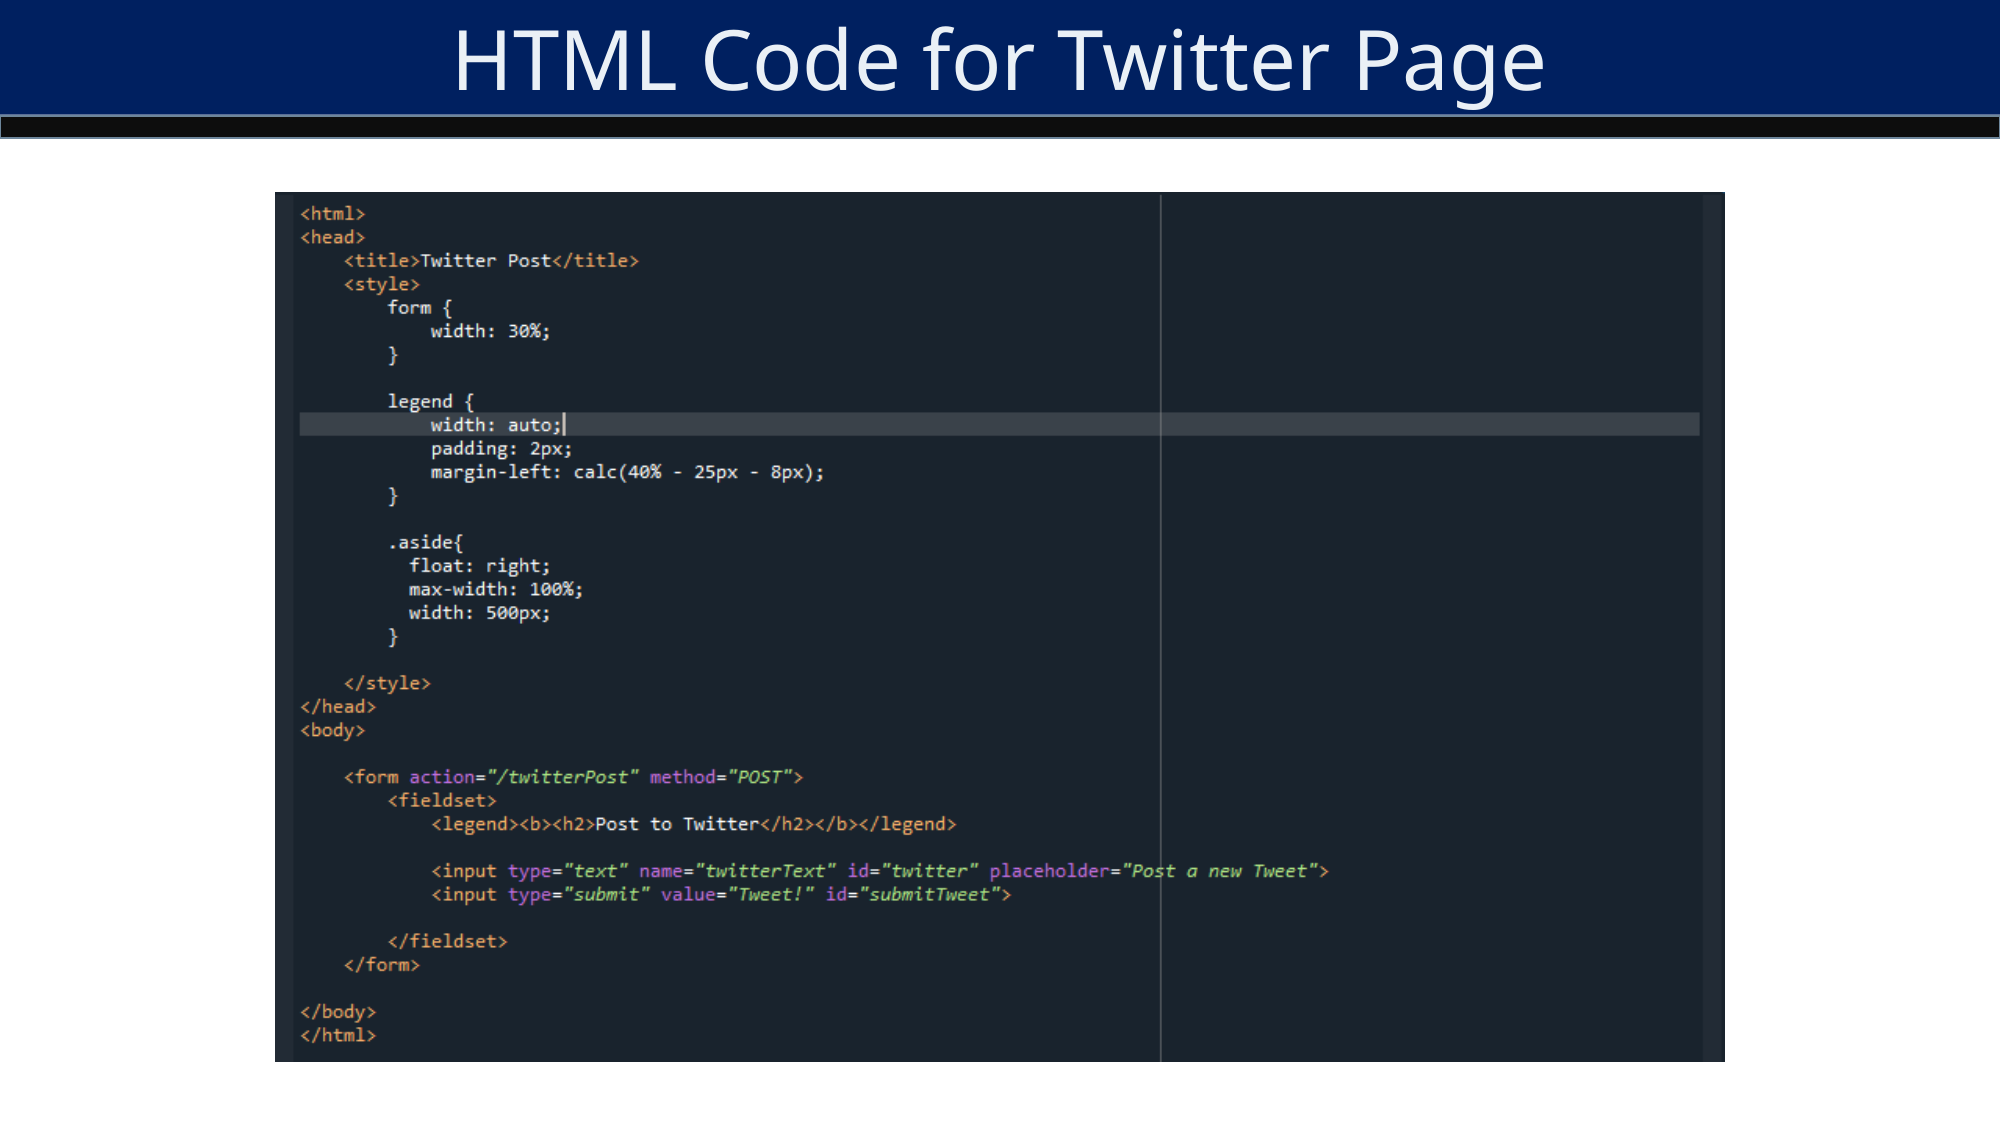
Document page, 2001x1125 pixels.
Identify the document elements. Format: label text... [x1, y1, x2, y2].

text_box [0, 115, 2000, 139]
text_box HTML Code for Twitter Page [0, 0, 2000, 115]
picture [275, 192, 1725, 1062]
